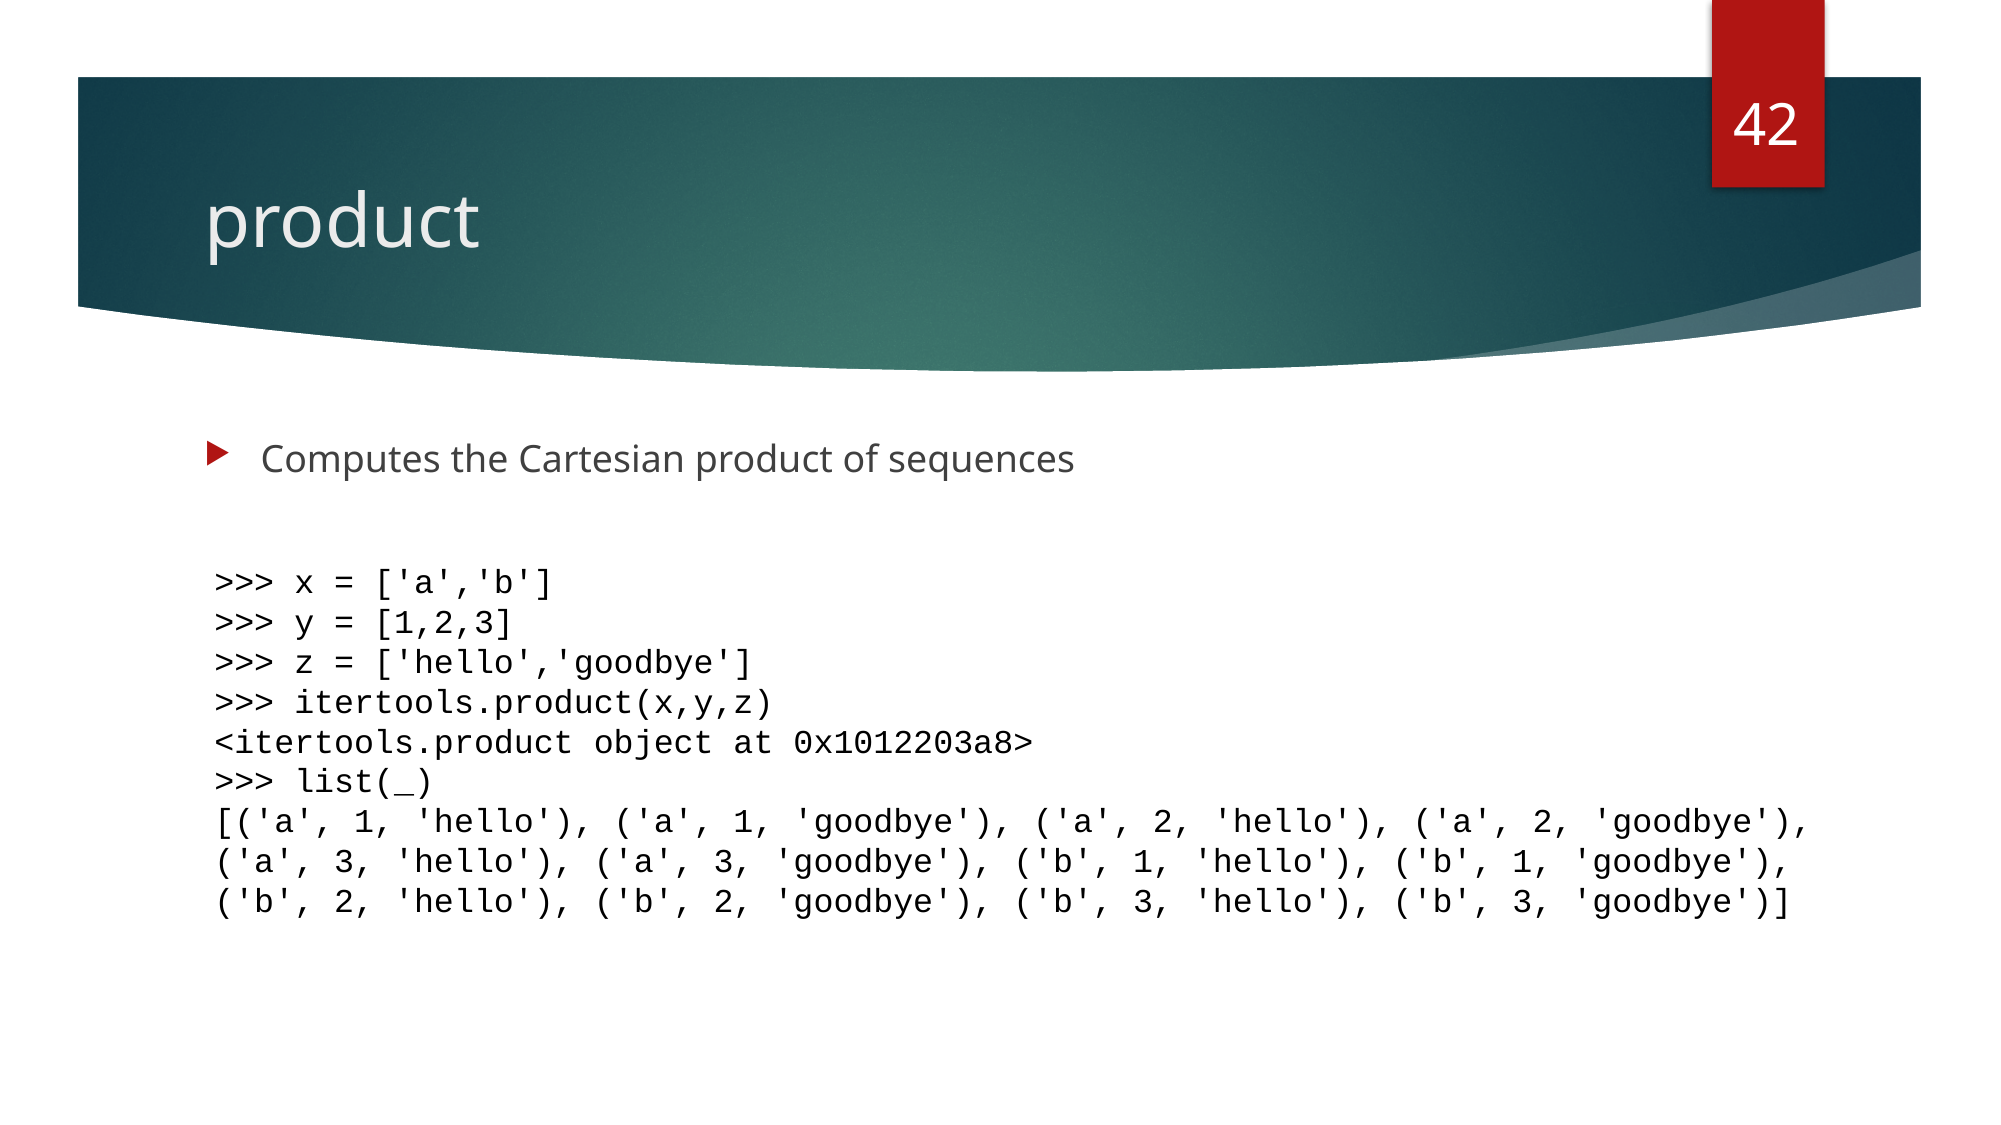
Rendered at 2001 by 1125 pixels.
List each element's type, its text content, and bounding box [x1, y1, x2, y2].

list Computes the Cartesian product of sequences [189, 427, 1638, 988]
title product [189, 159, 1638, 276]
text_box >>> x = ['a','b'] >>> y = [1,2,3] >>> z = ['hello','goodbye'] >>> itertools.product(x,y,z) <itertools.product object at 0x1012203a8> >>> list(_) [('a', 1, 'hello'), ('a', 1, 'goodbye'), ('a', 2, 'hello'), ('a', 2, 'goodbye'), ('a', 3, 'hello'), ('a', 3, 'goodbye'), ('b', 1, 'hello'), ('b', 1, 'goodbye'), ('b', 2, 'hello'), ('b', 2, 'goodbye'), ('b', 3, 'hello'), ('b', 3, 'goodbye')] [199, 552, 1850, 967]
slide_number 42 [1698, 48, 1836, 175]
